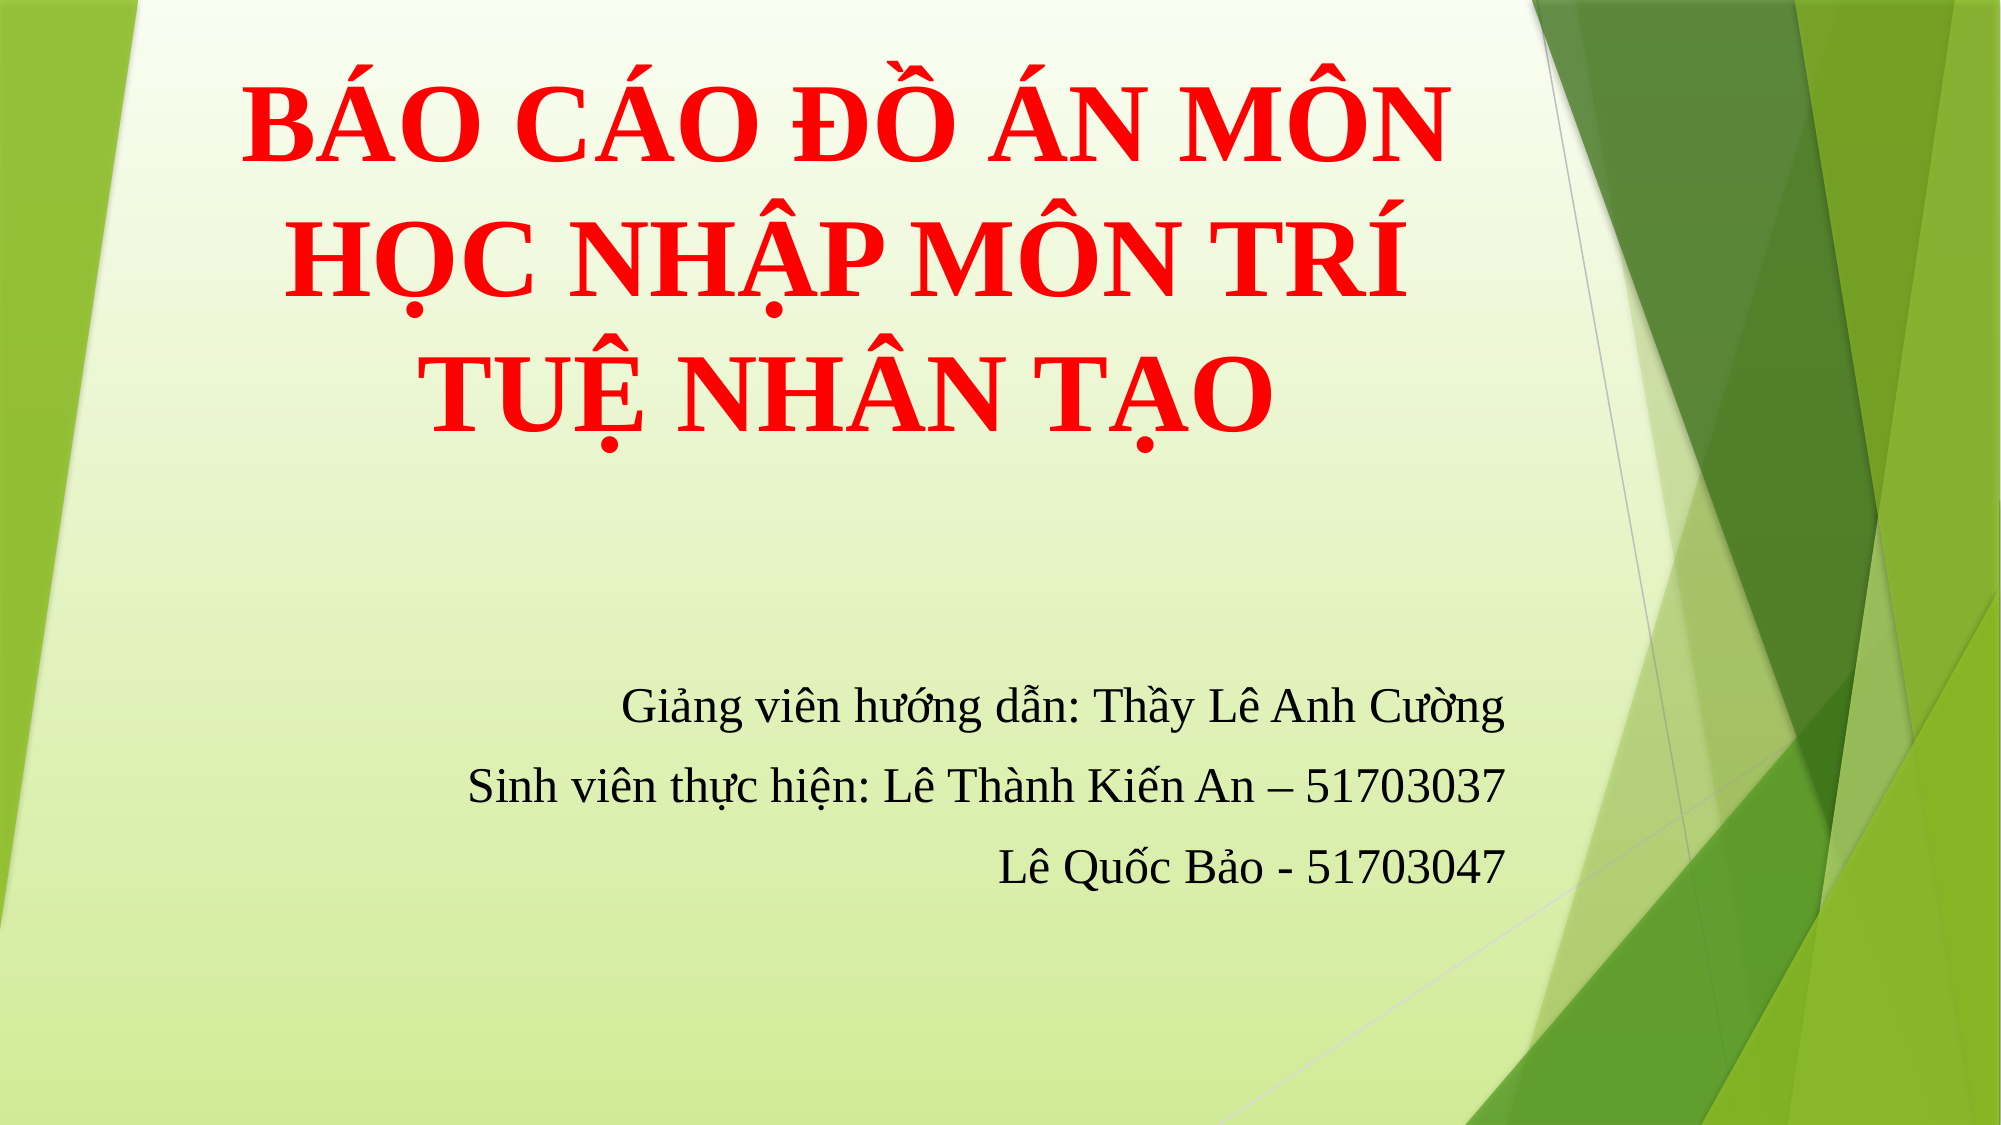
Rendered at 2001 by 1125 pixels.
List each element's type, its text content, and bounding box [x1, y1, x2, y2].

subtitle Giảng viên hướng dẫn: Thầy Lê Anh Cường Sinh viên thực hiện: Lê Thành Kiến An – 51703037 Lê Quốc Bảo - 51703047 [247, 664, 1522, 845]
title BÁO CÁO ĐỒ ÁN MÔN HỌC NHẬP MÔN TRÍ TUỆ NHÂN TẠO [210, 191, 1485, 462]
